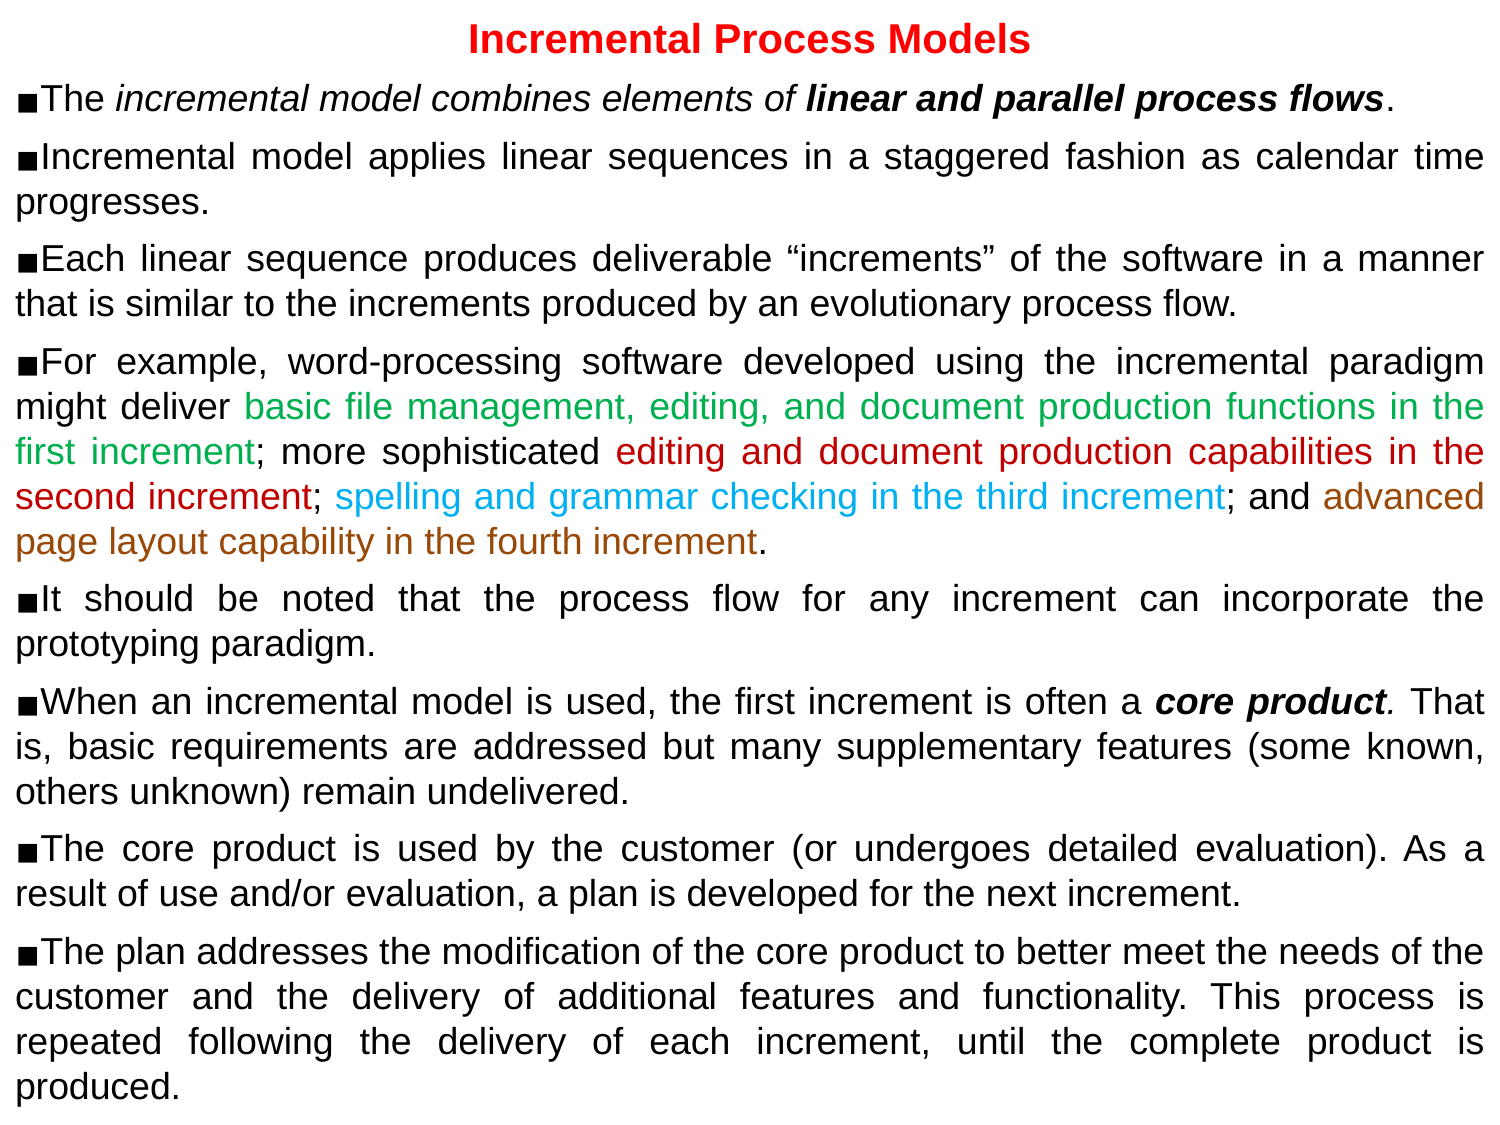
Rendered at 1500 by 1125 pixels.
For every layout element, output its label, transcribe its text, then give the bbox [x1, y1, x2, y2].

text_box Incremental Process Models The incremental model combines elements of linear and parallel process flows. Incremental model applies linear sequences in a staggered fashion as calendar time progresses. Each linear sequence produces deliverable “increments” of the software in a manner that is similar to the increments produced by an evolutionary process flow. For example, word-processing software developed using the incremental paradigm might deliver basic file management, editing, and document production functions in the first increment; more sophisticated editing and document production capabilities in the second increment; spelling and grammar checking in the third increment; and advanced page layout capability in the fourth increment. It should be noted that the process flow for any increment can incorporate the prototyping paradigm. When an incremental model is used, the first increment is often a core product. That is, basic requirements are addressed but many supplementary features (some known, others unknown) remain undelivered. The core product is used by the customer (or undergoes detailed evaluation). As a result of use and/or evaluation, a plan is developed for the next increment. The plan addresses the modification of the core product to better meet the needs of the customer and the delivery of additional features and functionality. This process is repeated following the delivery of each increment, until the complete product is produced. [0, 4, 1500, 1115]
